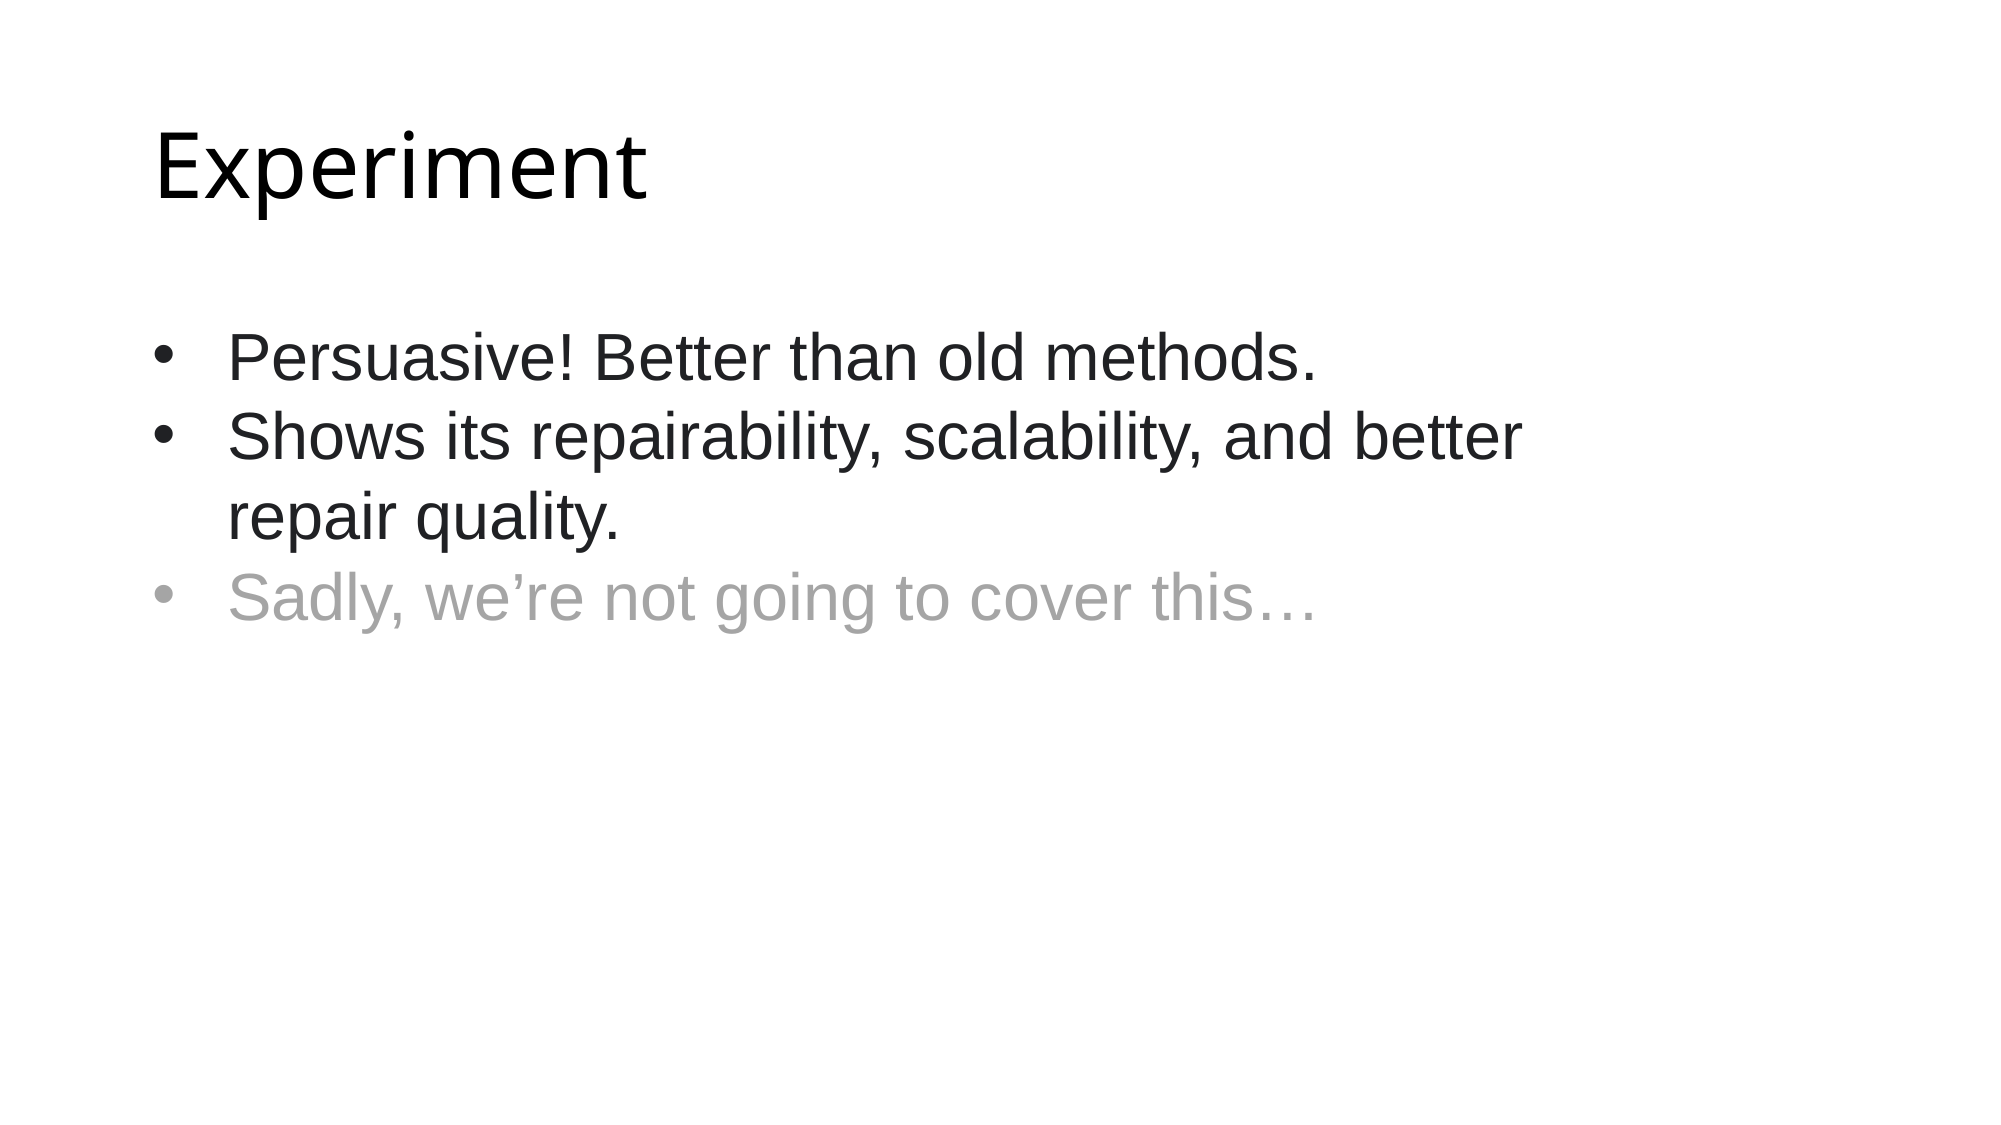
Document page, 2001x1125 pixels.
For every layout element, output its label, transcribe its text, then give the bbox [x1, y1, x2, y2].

title Experiment [137, 59, 1863, 278]
text_box Persuasive! Better than old methods. Shows its repairability, scalability, and better repair quality. Sadly, we’re not going to cover this… [137, 306, 1627, 641]
